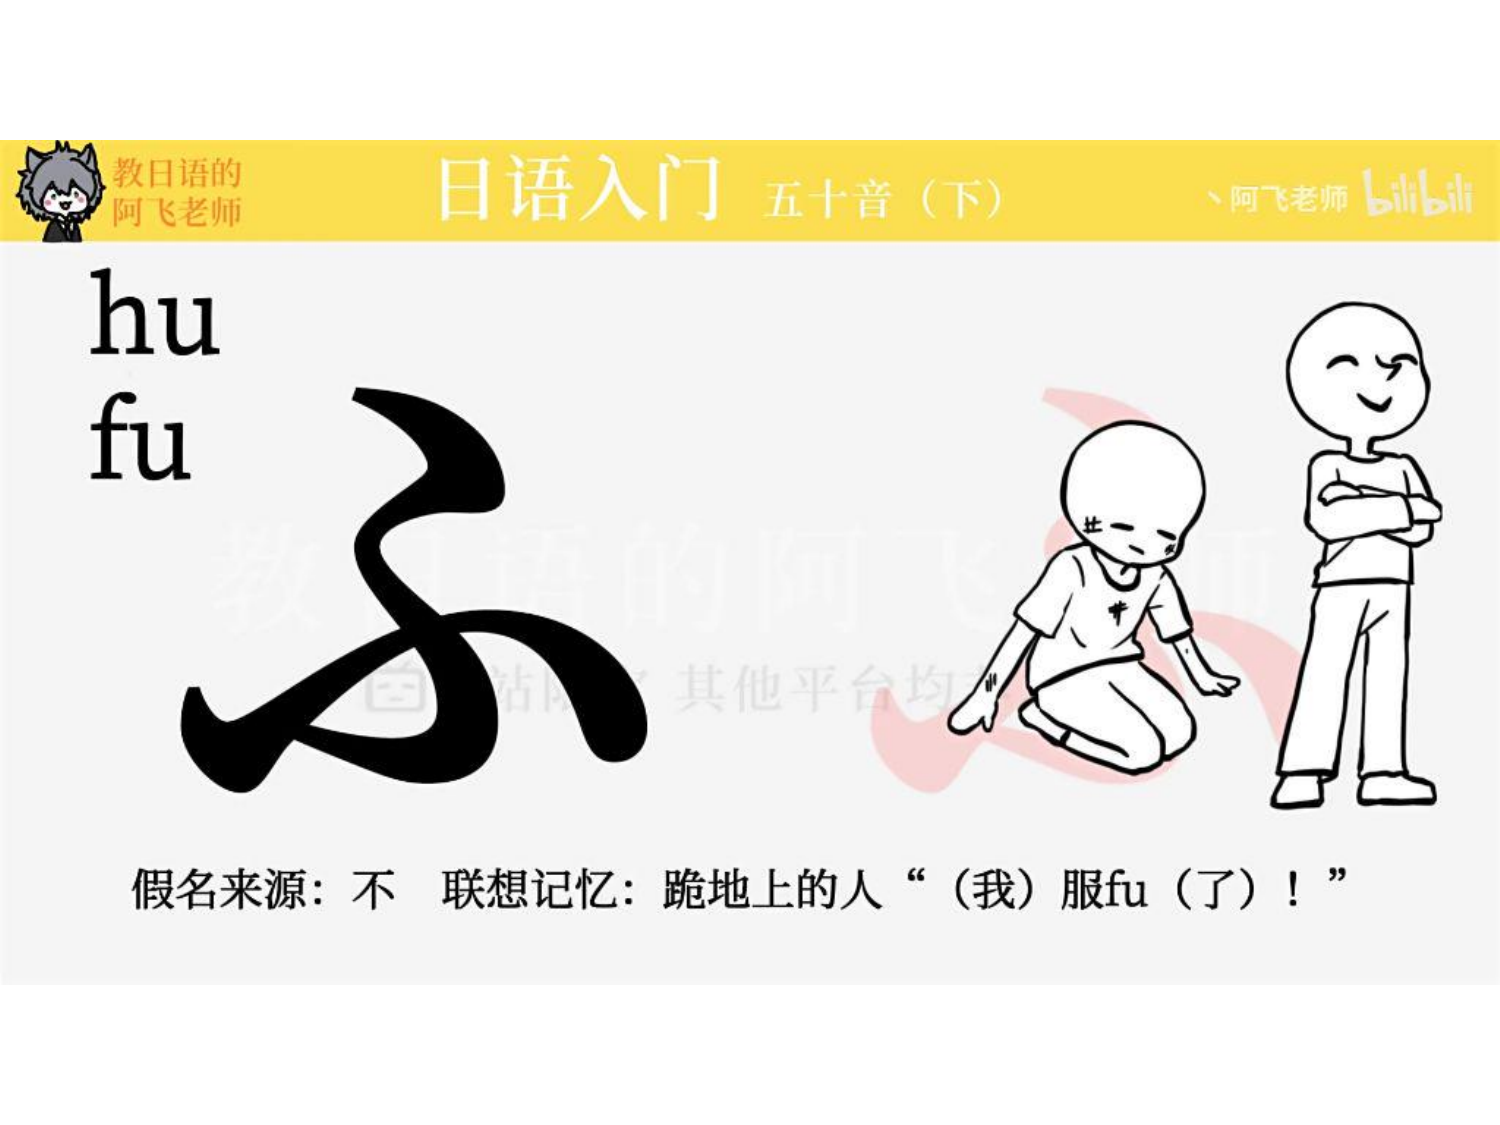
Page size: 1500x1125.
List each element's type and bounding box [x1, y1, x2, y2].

picture [0, 140, 1500, 985]
